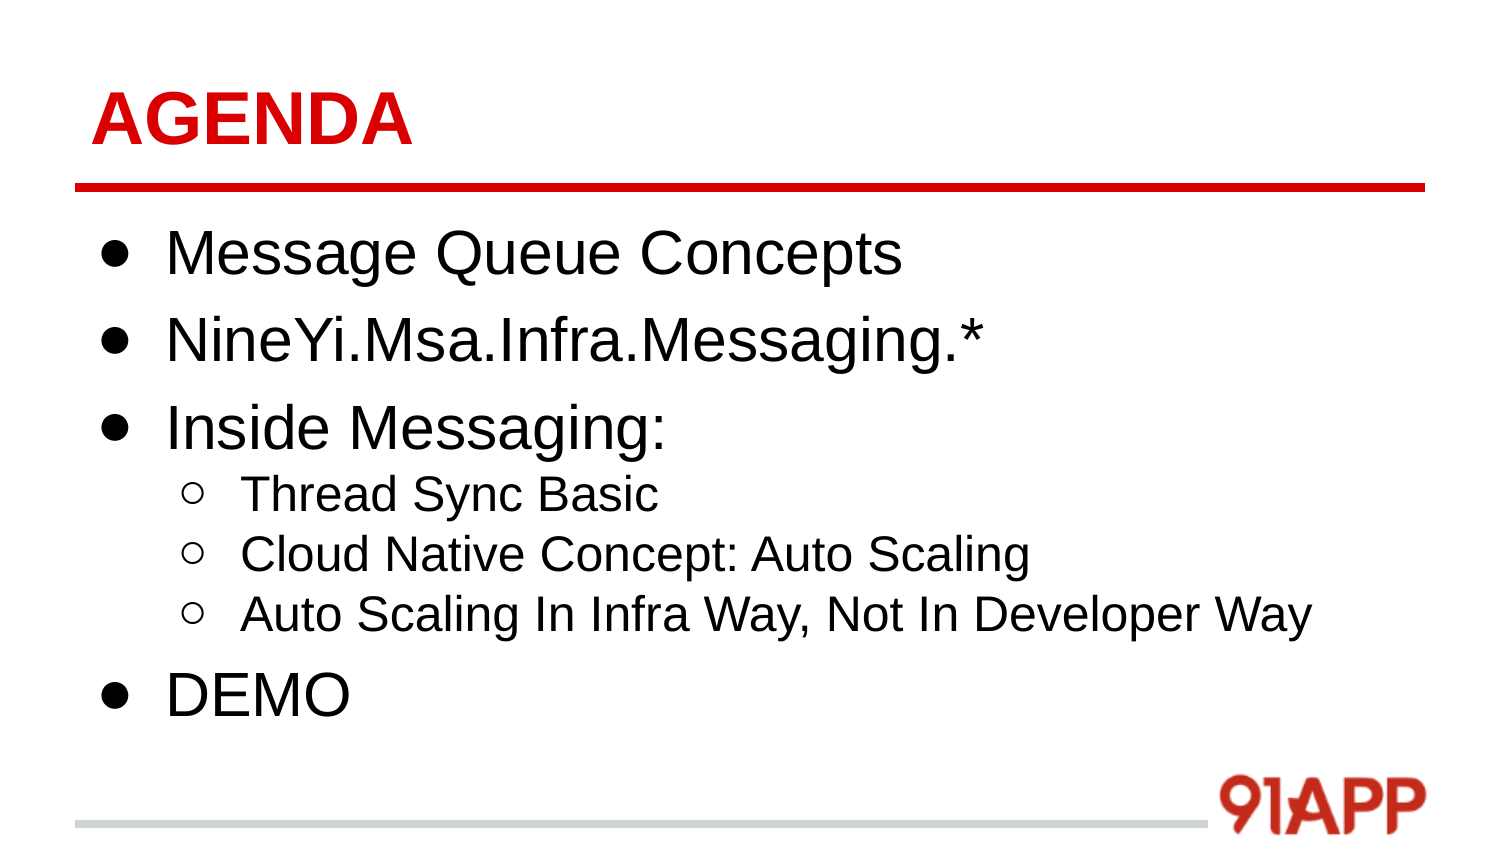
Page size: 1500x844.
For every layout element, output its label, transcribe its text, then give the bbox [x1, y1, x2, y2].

list Message Queue Concepts NineYi.Msa.Infra.Messaging.* Inside Messaging: Thread Sync Basic Cloud Native Concept: Auto Scaling Auto Scaling In Infra Way, Not In Developer Way DEMO [75, 196, 1425, 808]
title AGENDA [75, 33, 1425, 175]
picture [1208, 768, 1433, 844]
